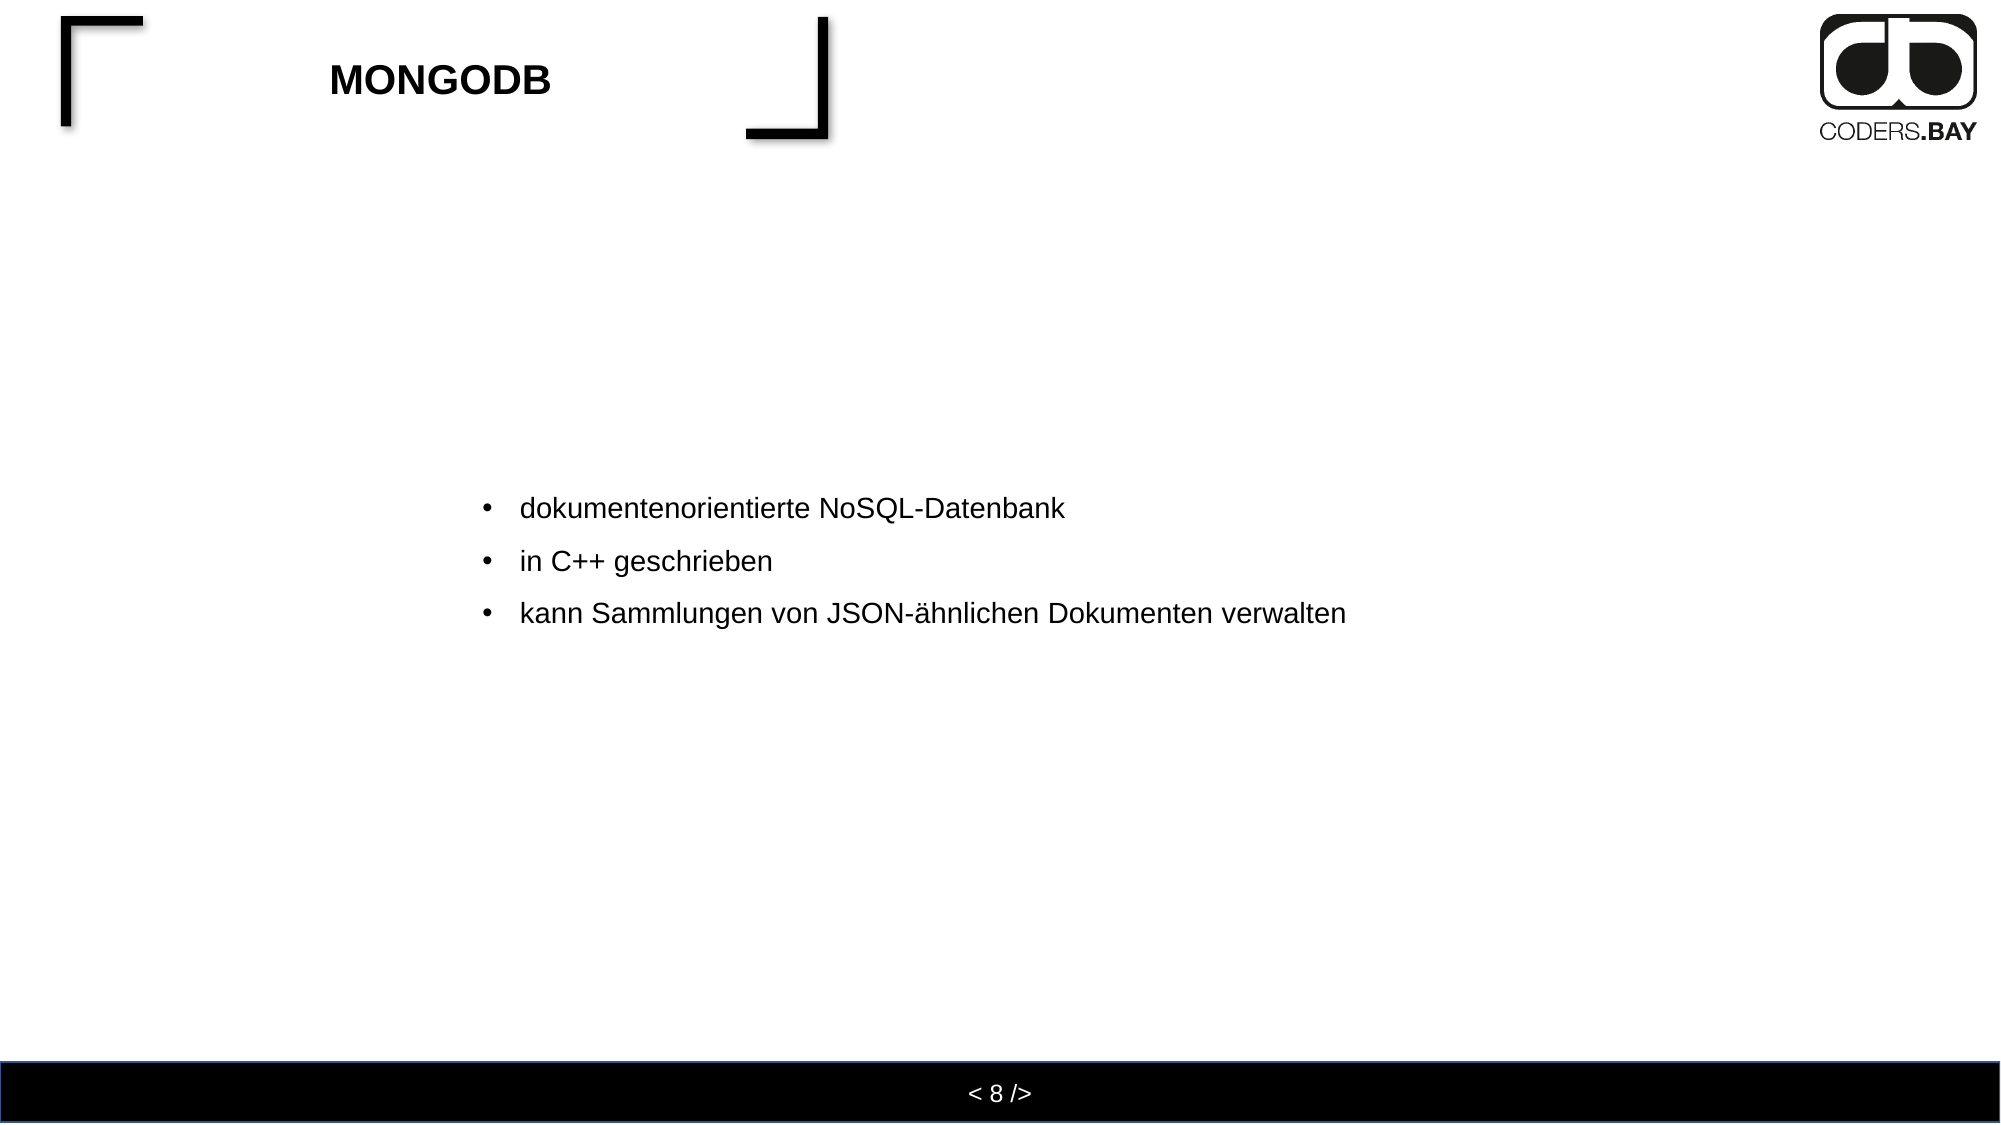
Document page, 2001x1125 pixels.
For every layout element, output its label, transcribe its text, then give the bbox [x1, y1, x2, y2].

picture [1820, 14, 1977, 140]
title MongoDB [79, 36, 814, 127]
list dokumentenorientierte NoSQL-Datenbank in C++ geschrieben kann Sammlungen von JSON-ähnlichen Dokumenten verwalten [467, 486, 1380, 639]
